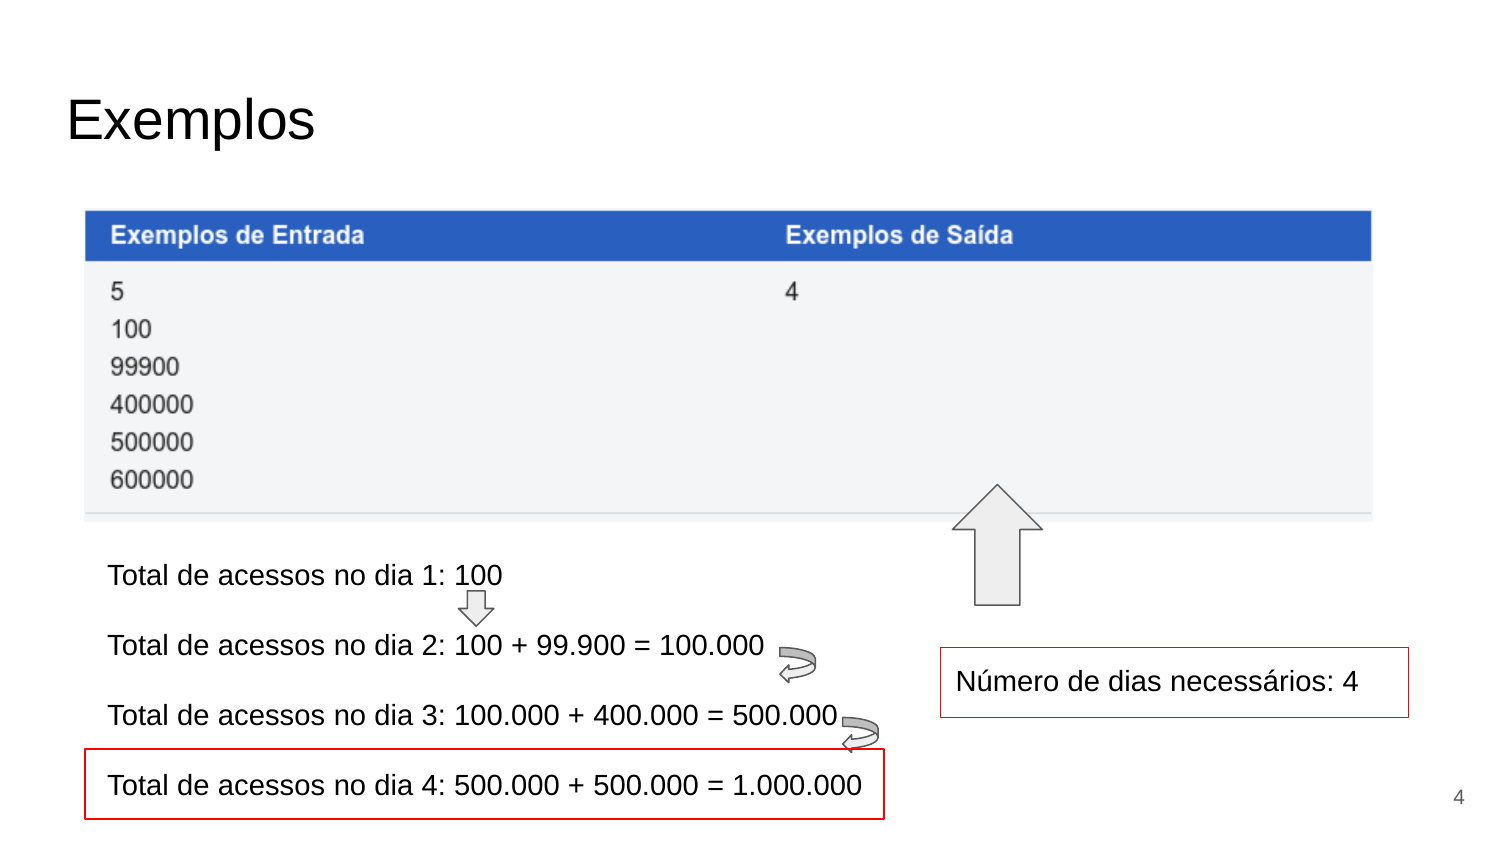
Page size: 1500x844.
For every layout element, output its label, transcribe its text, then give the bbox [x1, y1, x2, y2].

picture [84, 208, 1373, 522]
text_box [779, 647, 816, 683]
slide_number ‹#› [1389, 764, 1480, 830]
text_box Total de acessos no dia 1: 100 Total de acessos no dia 2: 100 + 99.900 = 100.000 Total de acessos no dia 3: 100.000 + 400.000 = 500.000 Total de acessos no dia 4: 500.000 + 500.000 = 1.000.000 [92, 541, 891, 816]
text_box [84, 748, 884, 819]
text_box [940, 647, 1409, 718]
text_box [842, 717, 879, 748]
title Exemplos [51, 72, 1449, 167]
text_box [458, 590, 494, 627]
text_box [952, 529, 1043, 606]
